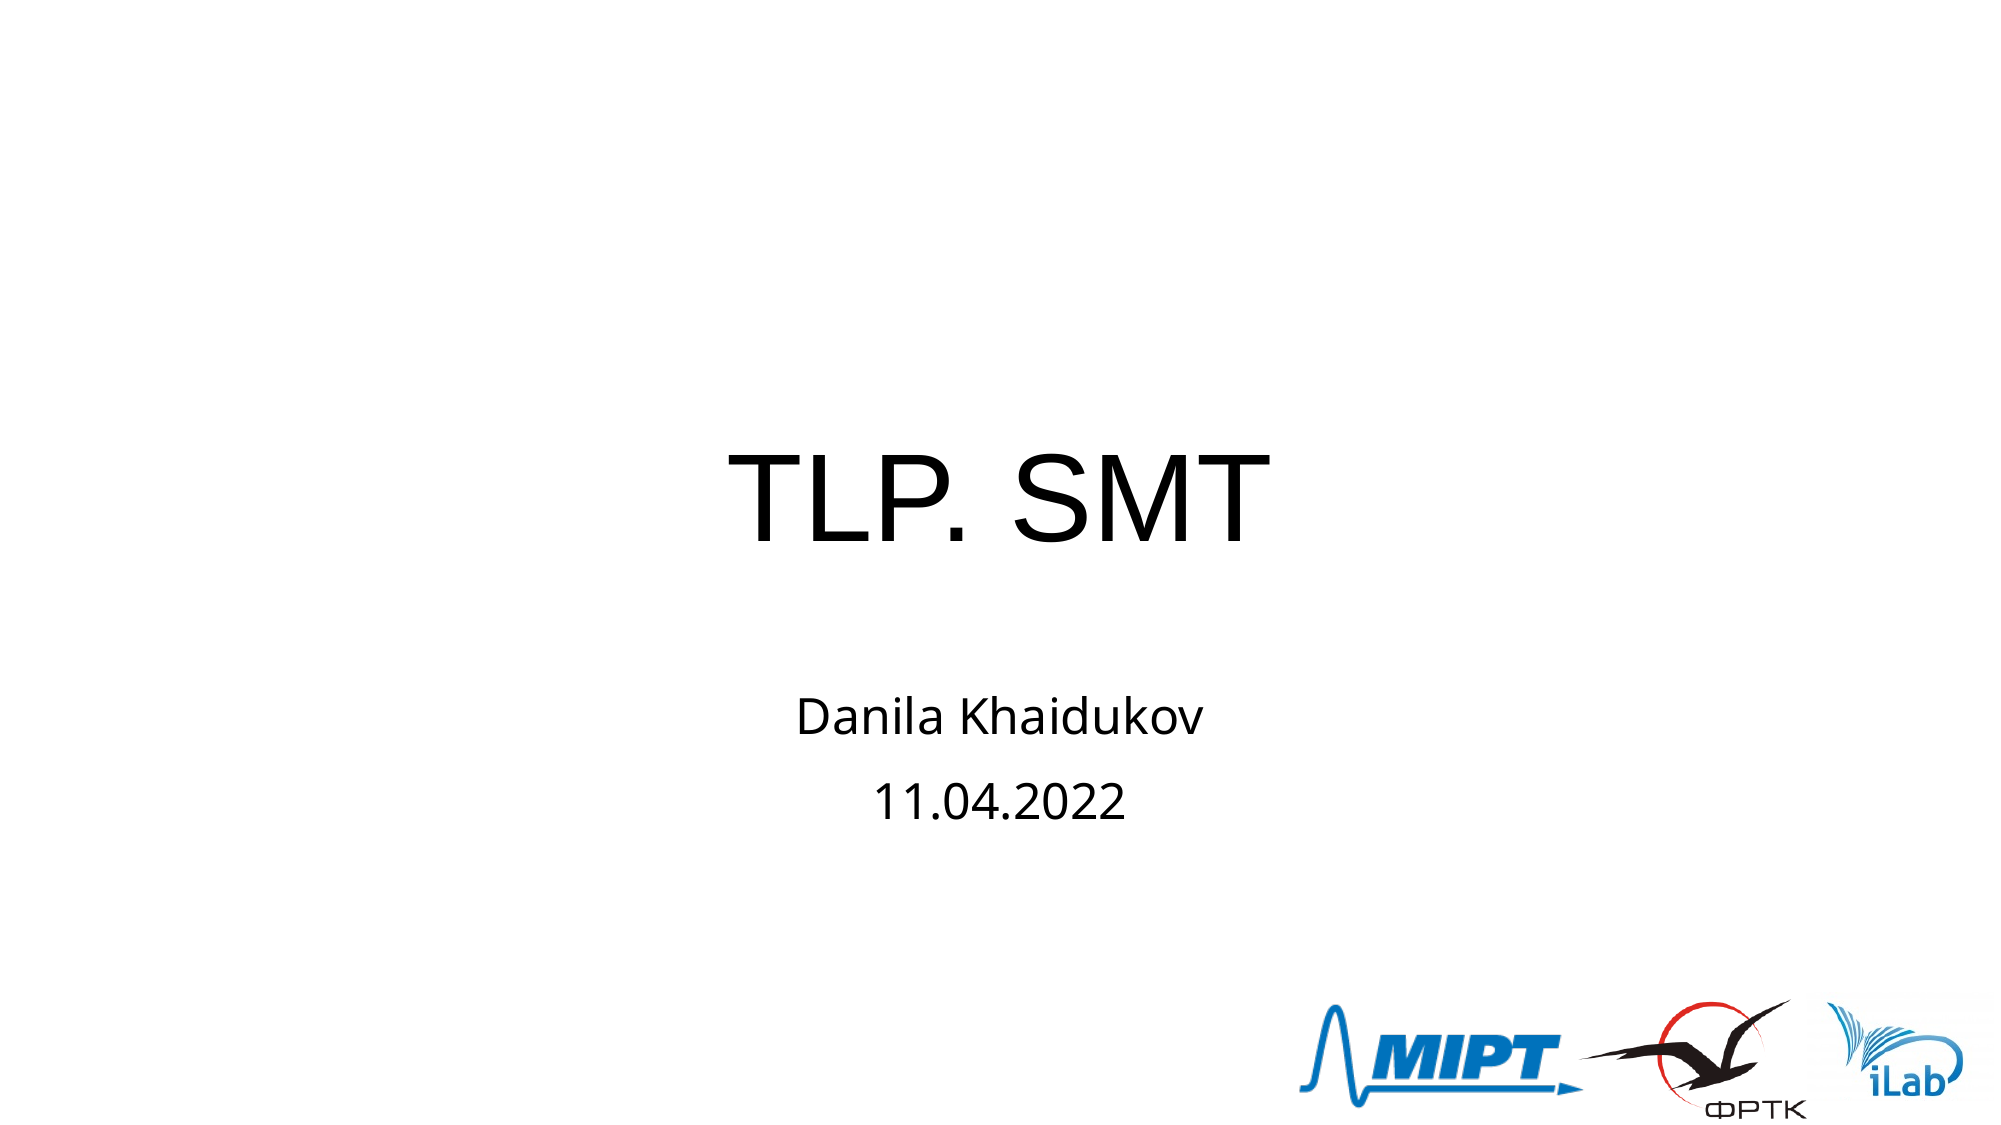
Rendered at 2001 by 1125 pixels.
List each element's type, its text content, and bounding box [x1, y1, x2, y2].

picture [1219, 987, 1994, 1119]
title TLP. SMT [249, 184, 1750, 576]
subtitle Danila Khaidukov 11.04.2022 [249, 688, 1750, 961]
